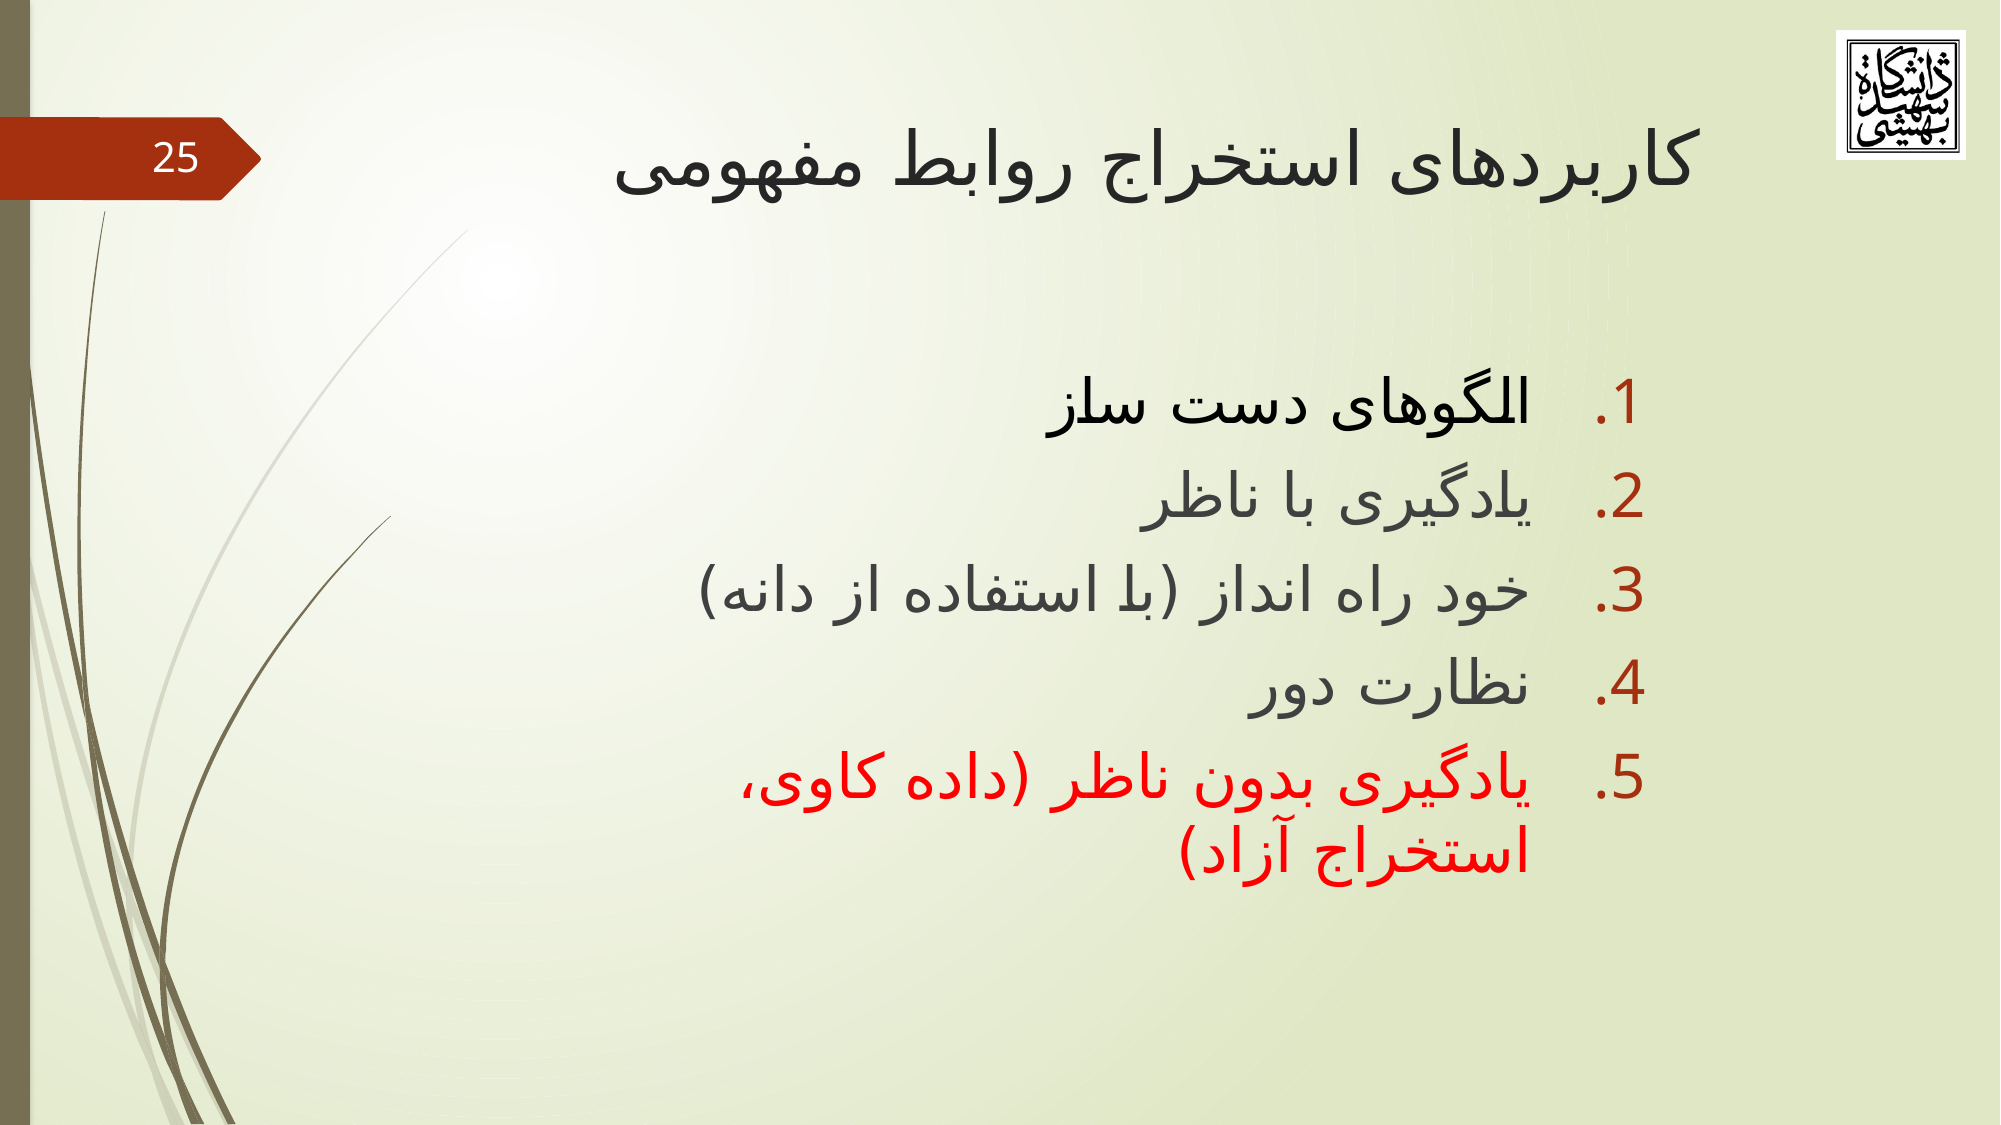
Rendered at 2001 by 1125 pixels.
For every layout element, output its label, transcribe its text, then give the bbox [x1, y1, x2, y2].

picture [1835, 29, 1966, 160]
title کاربرد‌های استخراج روابط مفهومی [425, 102, 1888, 313]
text_box الگوهای دست ساز یادگیری با ناظر خود راه انداز (با استفاده از دانه) نظارت دور یادگیری بدون ناظر (داده کاوی، استخراج آزاد) [633, 353, 1661, 901]
slide_number 25 [87, 129, 216, 190]
